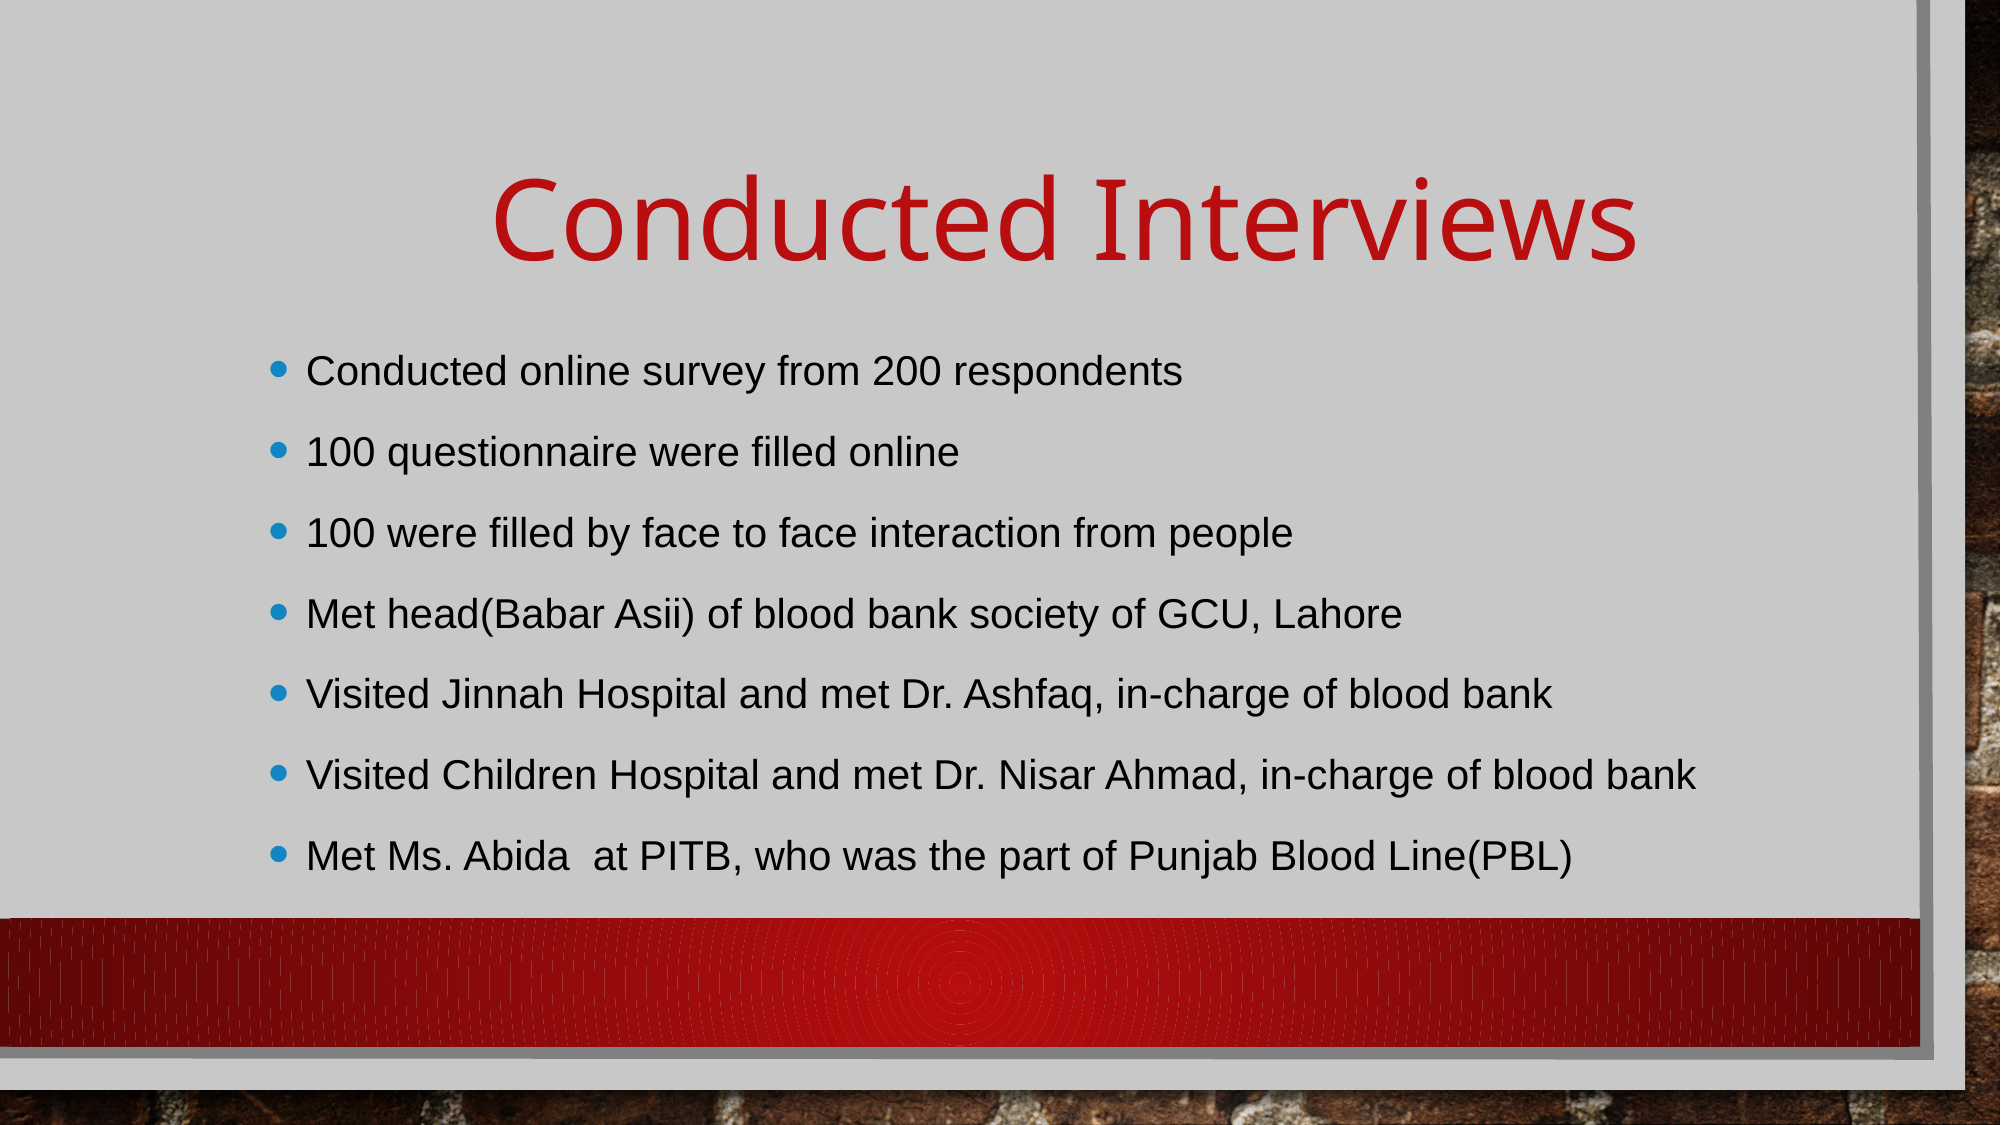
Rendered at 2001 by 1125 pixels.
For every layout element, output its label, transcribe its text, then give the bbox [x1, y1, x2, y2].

list Conducted online survey from 200 respondents 100 questionnaire were filled online 100 were filled by face to face interaction from people Met head(Babar Asii) of blood bank society of GCU, Lahore Visited Jinnah Hospital and met Dr. Ashfaq, in-charge of blood bank Visited Children Hospital and met Dr. Nisar Ahmad, in-charge of blood bank Met Ms. Abida at PITB, who was the part of Punjab Blood Line(PBL) [253, 282, 1916, 930]
title Conducted Interviews [243, 80, 1887, 369]
picture [0, 0, 2000, 1125]
